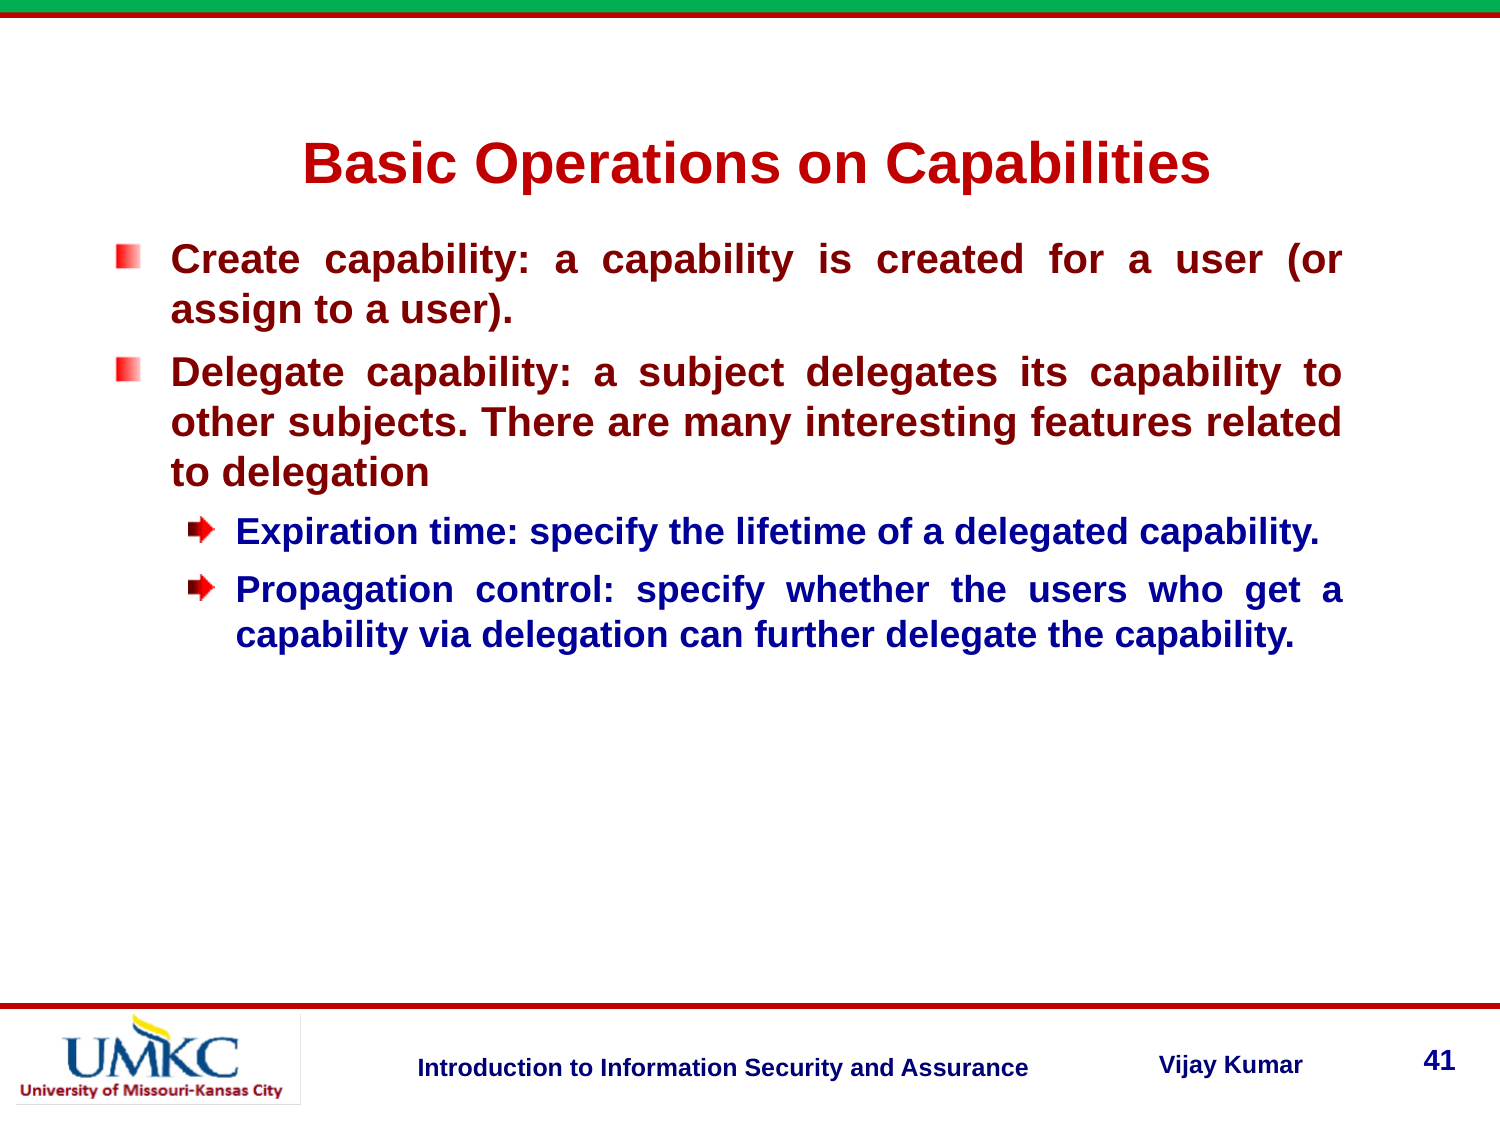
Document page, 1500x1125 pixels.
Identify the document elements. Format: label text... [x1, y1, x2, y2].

title Basic Operations on Capabilities [76, 99, 1439, 220]
picture [188, 516, 215, 543]
picture [114, 242, 144, 272]
picture [16, 1014, 301, 1106]
picture [188, 574, 215, 601]
slide_number 41 [1372, 1033, 1472, 1074]
picture [114, 355, 144, 385]
text_box Create capability: a capability is created for a user (or assign to a user). Delegate capability: a subject delegates its capability to other subjects. There are many interesting features related to delegation Expiration time: specify the lifetime of a delegated capability. Propagation control: specify whether the users who get a capability via delegation can further delegate the capability. [23, 224, 1359, 663]
